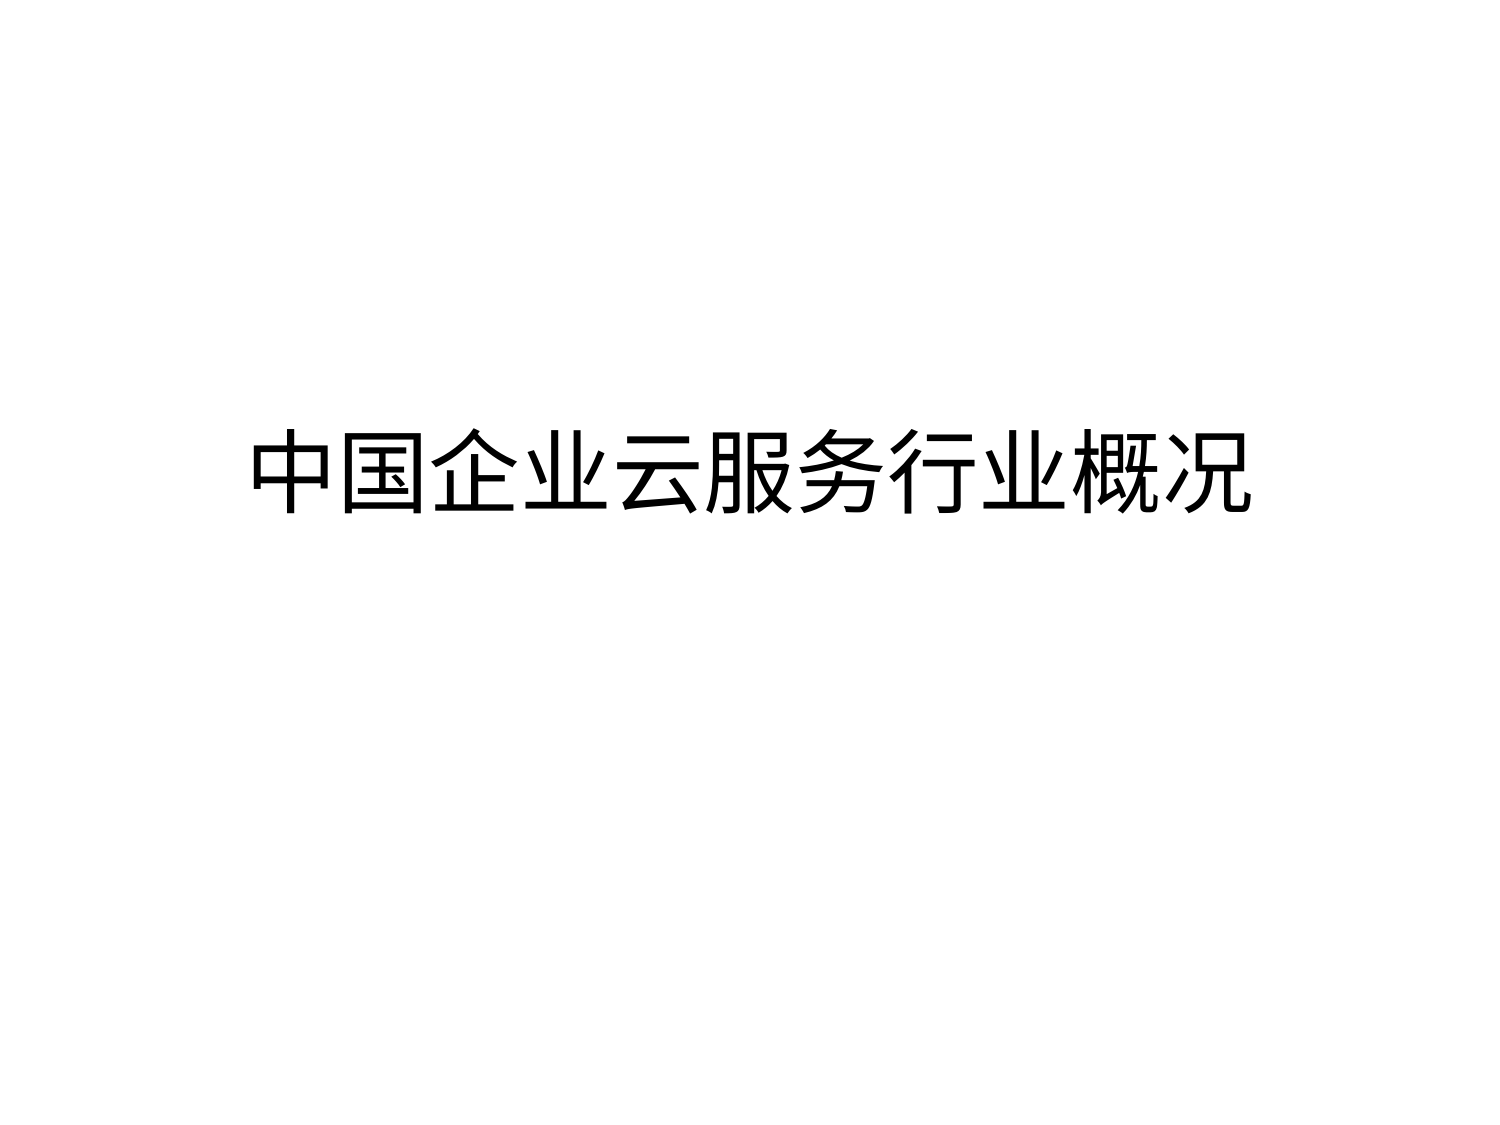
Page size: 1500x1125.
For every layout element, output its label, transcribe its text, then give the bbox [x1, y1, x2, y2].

title 中国企业云服务行业概况 [112, 349, 1388, 591]
